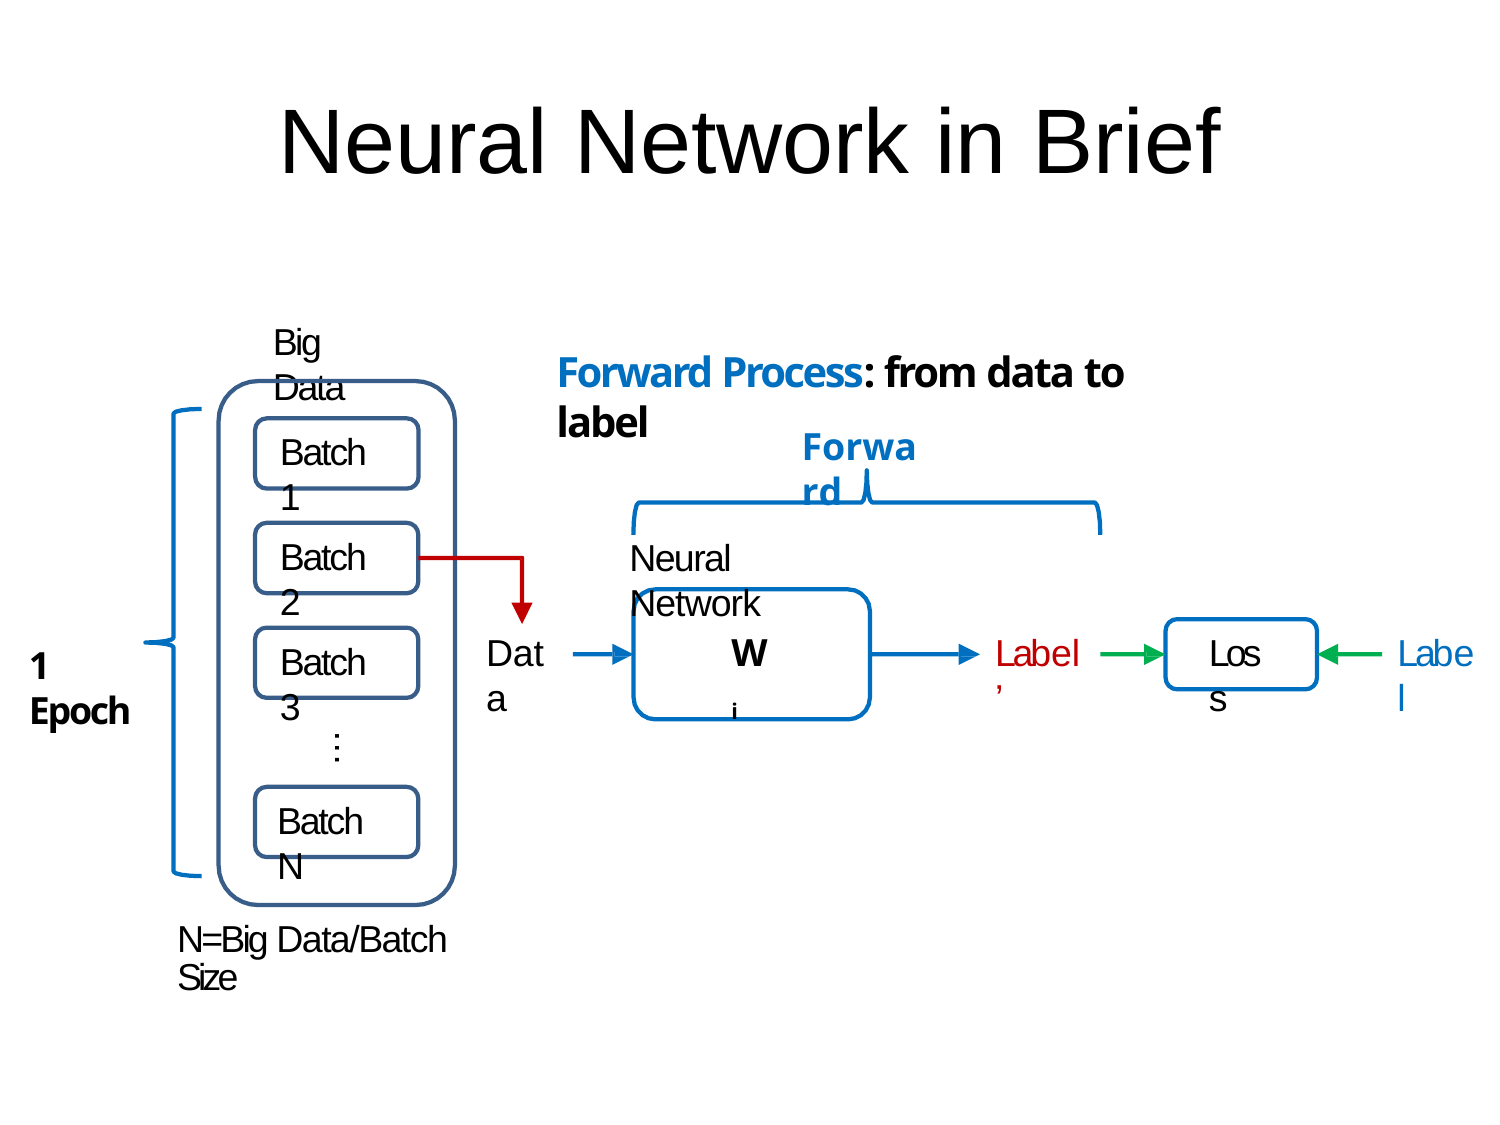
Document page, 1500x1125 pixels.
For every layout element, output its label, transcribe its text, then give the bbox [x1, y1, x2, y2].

text_box Forward Process: from data to label [554, 343, 1174, 446]
text_box [154, 408, 202, 877]
text_box 1 Epoch [26, 640, 154, 733]
text_box Forward [799, 446, 934, 514]
text_box Batch 3 [277, 635, 396, 728]
text_box [255, 627, 419, 698]
text_box Batch N [275, 795, 398, 888]
text_box Big Data [270, 315, 401, 381]
text_box [1100, 643, 1166, 665]
text_box Batch 1 [278, 426, 396, 519]
title Neural Network in Brief [276, 79, 1224, 270]
text_box Loss [1206, 627, 1276, 720]
text_box N=Big Data/Batch Size [175, 922, 516, 999]
text_box [1165, 619, 1317, 690]
text_box Batch 2 [277, 531, 396, 624]
text_box Label [1395, 626, 1481, 719]
text_box [255, 522, 419, 594]
text_box [633, 624, 870, 720]
text_box [255, 418, 419, 489]
text_box [633, 502, 1101, 535]
text_box Wi [729, 627, 774, 724]
text_box [218, 381, 455, 906]
text_box [869, 643, 980, 665]
text_box Label’ [992, 626, 1088, 719]
text_box [1317, 643, 1383, 665]
text_box Neural Network [627, 531, 874, 624]
text_box [255, 786, 419, 858]
text_box … [323, 727, 366, 758]
text_box [572, 643, 634, 665]
text_box Data [483, 626, 559, 719]
text_box [418, 555, 533, 624]
